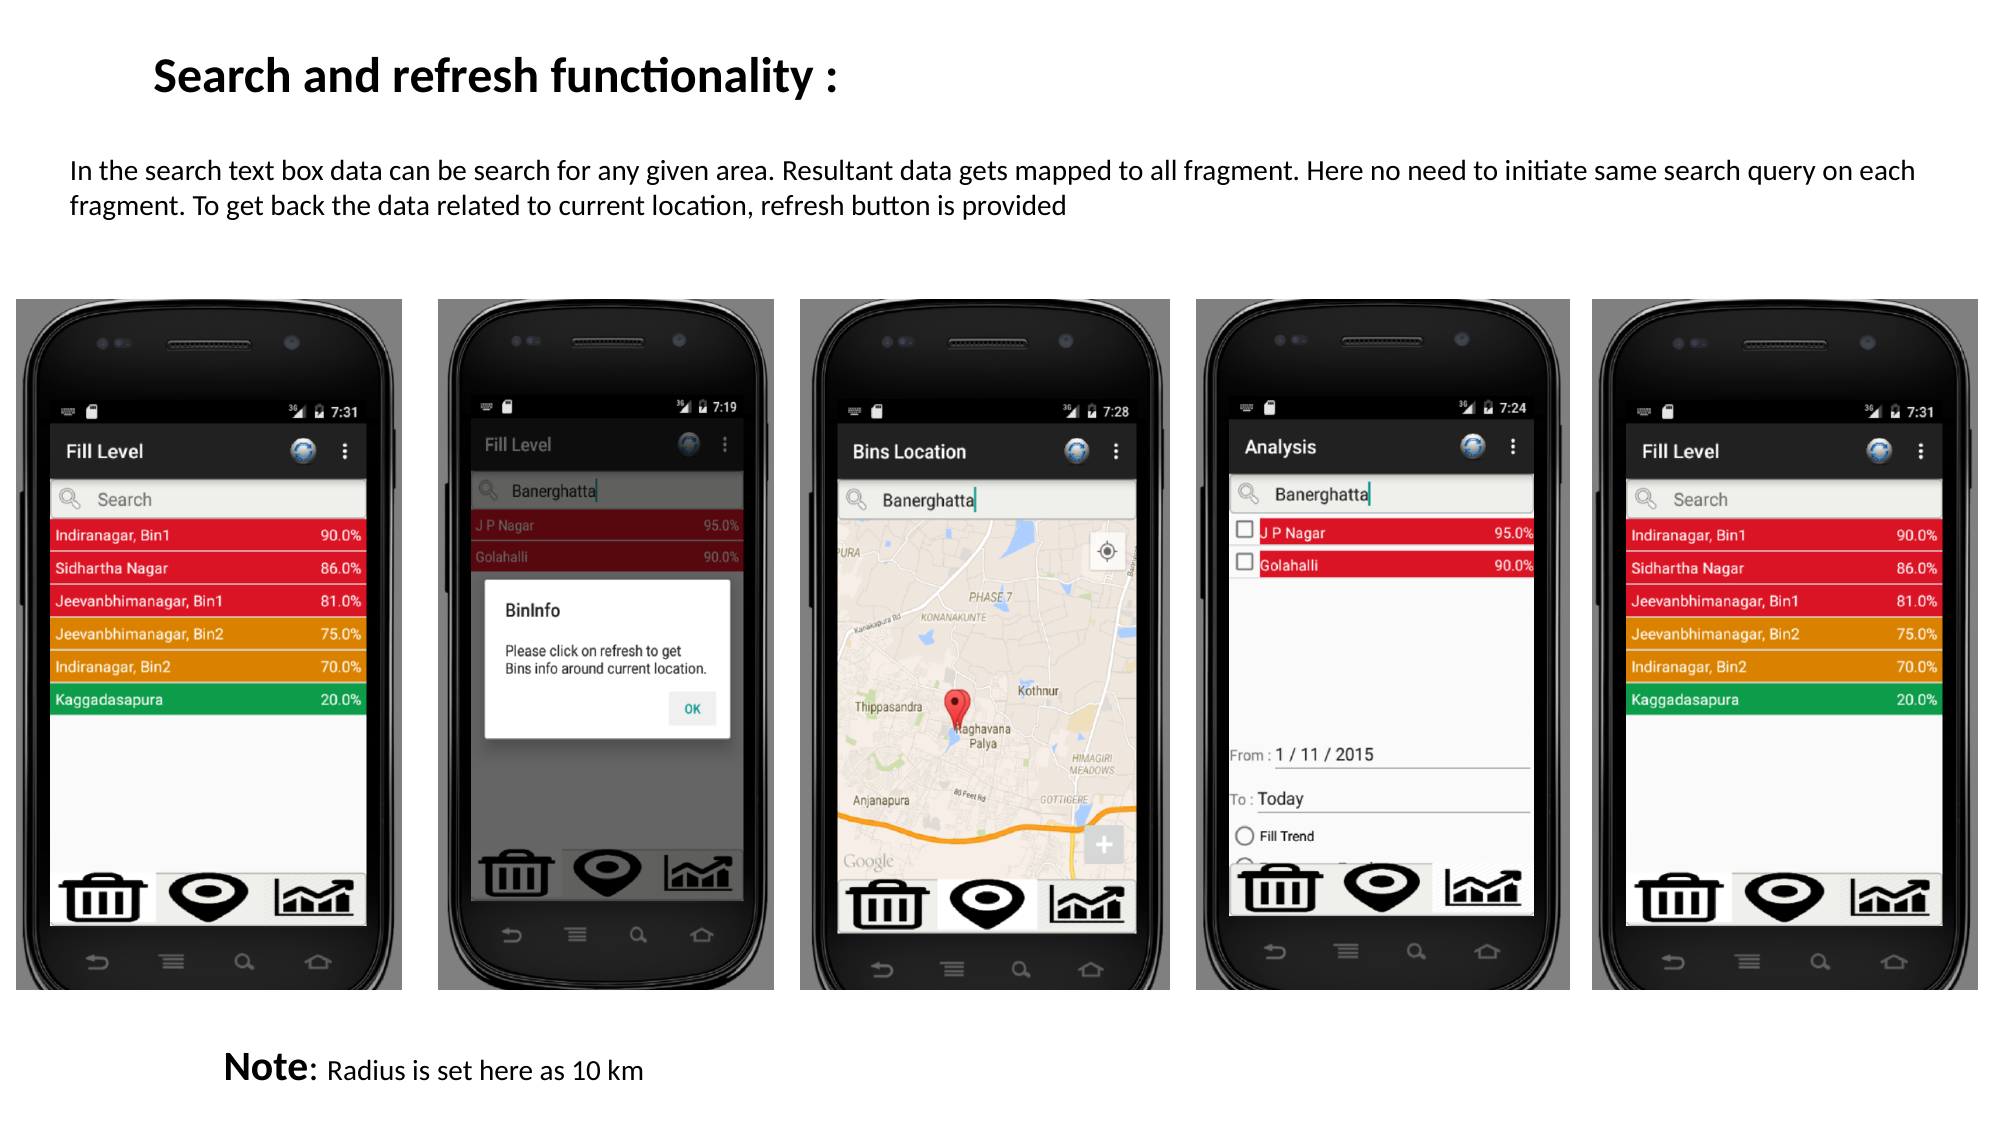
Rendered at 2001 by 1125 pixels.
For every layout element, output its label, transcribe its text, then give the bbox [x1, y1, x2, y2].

text_box Search and refresh functionality : [138, 35, 1885, 111]
picture [1592, 299, 1978, 990]
picture [438, 299, 774, 990]
picture [16, 299, 402, 990]
text_box In the search text box data can be search for any given area. Resultant data gets mapped to all fragment. Here no need to initiate same search query on each fragment. To get back the data related to current location, refresh button is provided [55, 144, 1978, 229]
text_box Note: Radius is set here as 10 km [208, 1031, 1342, 1097]
picture [800, 299, 1170, 990]
picture [1196, 299, 1570, 990]
